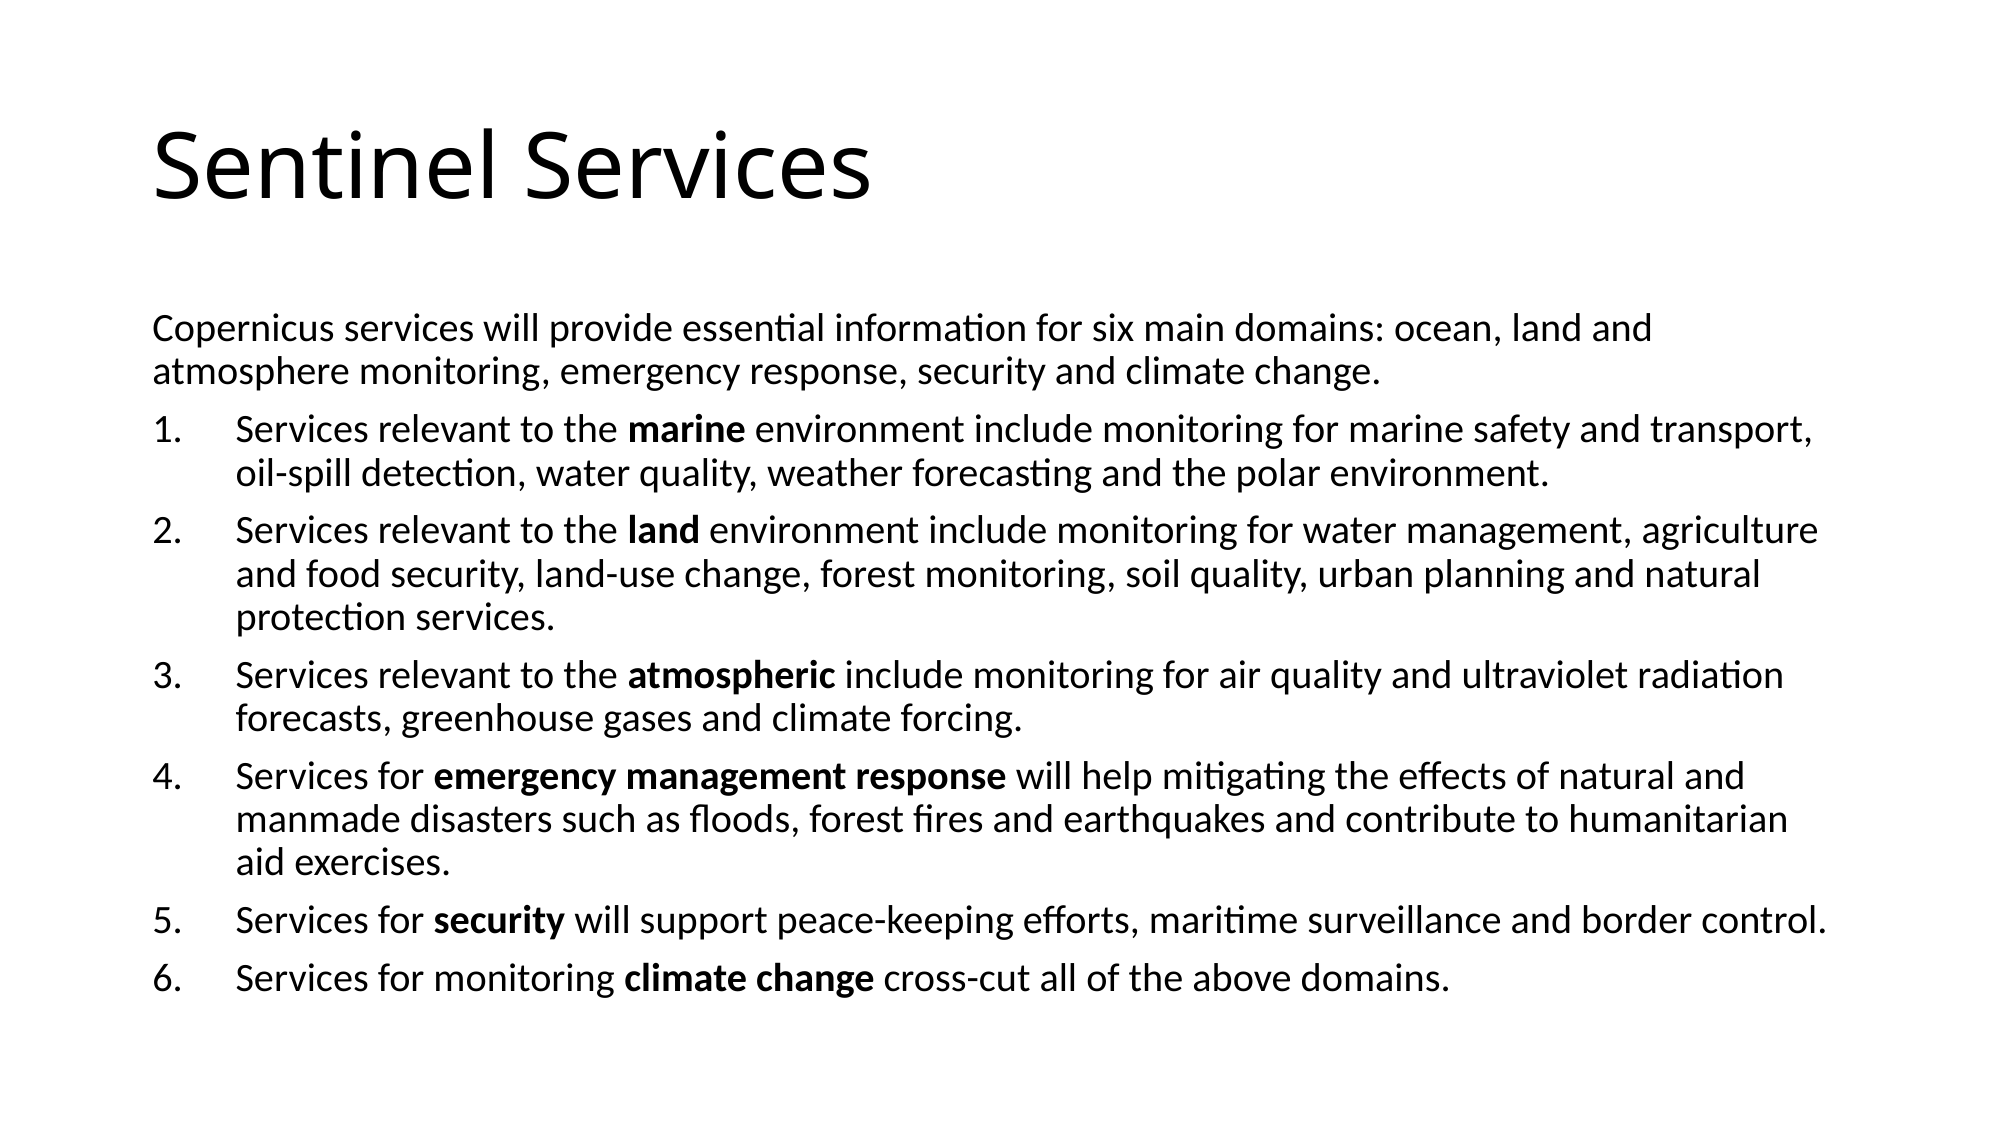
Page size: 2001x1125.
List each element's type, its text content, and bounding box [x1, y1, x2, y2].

list Copernicus services will provide essential information for six main domains: ocean, land and atmosphere monitoring, emergency response, security and climate change. Services relevant to the marine environment include monitoring for marine safety and transport, oil-spill detection, water quality, weather forecasting and the polar environment. Services relevant to the land environment include monitoring for water management, agriculture and food security, land-use change, forest monitoring, soil quality, urban planning and natural protection services. Services relevant to the atmospheric include monitoring for air quality and ultraviolet radiation forecasts, greenhouse gases and climate forcing. Services for emergency management response will help mitigating the effects of natural and manmade disasters such as floods, forest fires and earthquakes and contribute to humanitarian aid exercises. Services for security will support peace-keeping efforts, maritime surveillance and border control. Services for monitoring climate change cross-cut all of the above domains. [137, 299, 1863, 1014]
title Sentinel Services [137, 59, 1863, 278]
